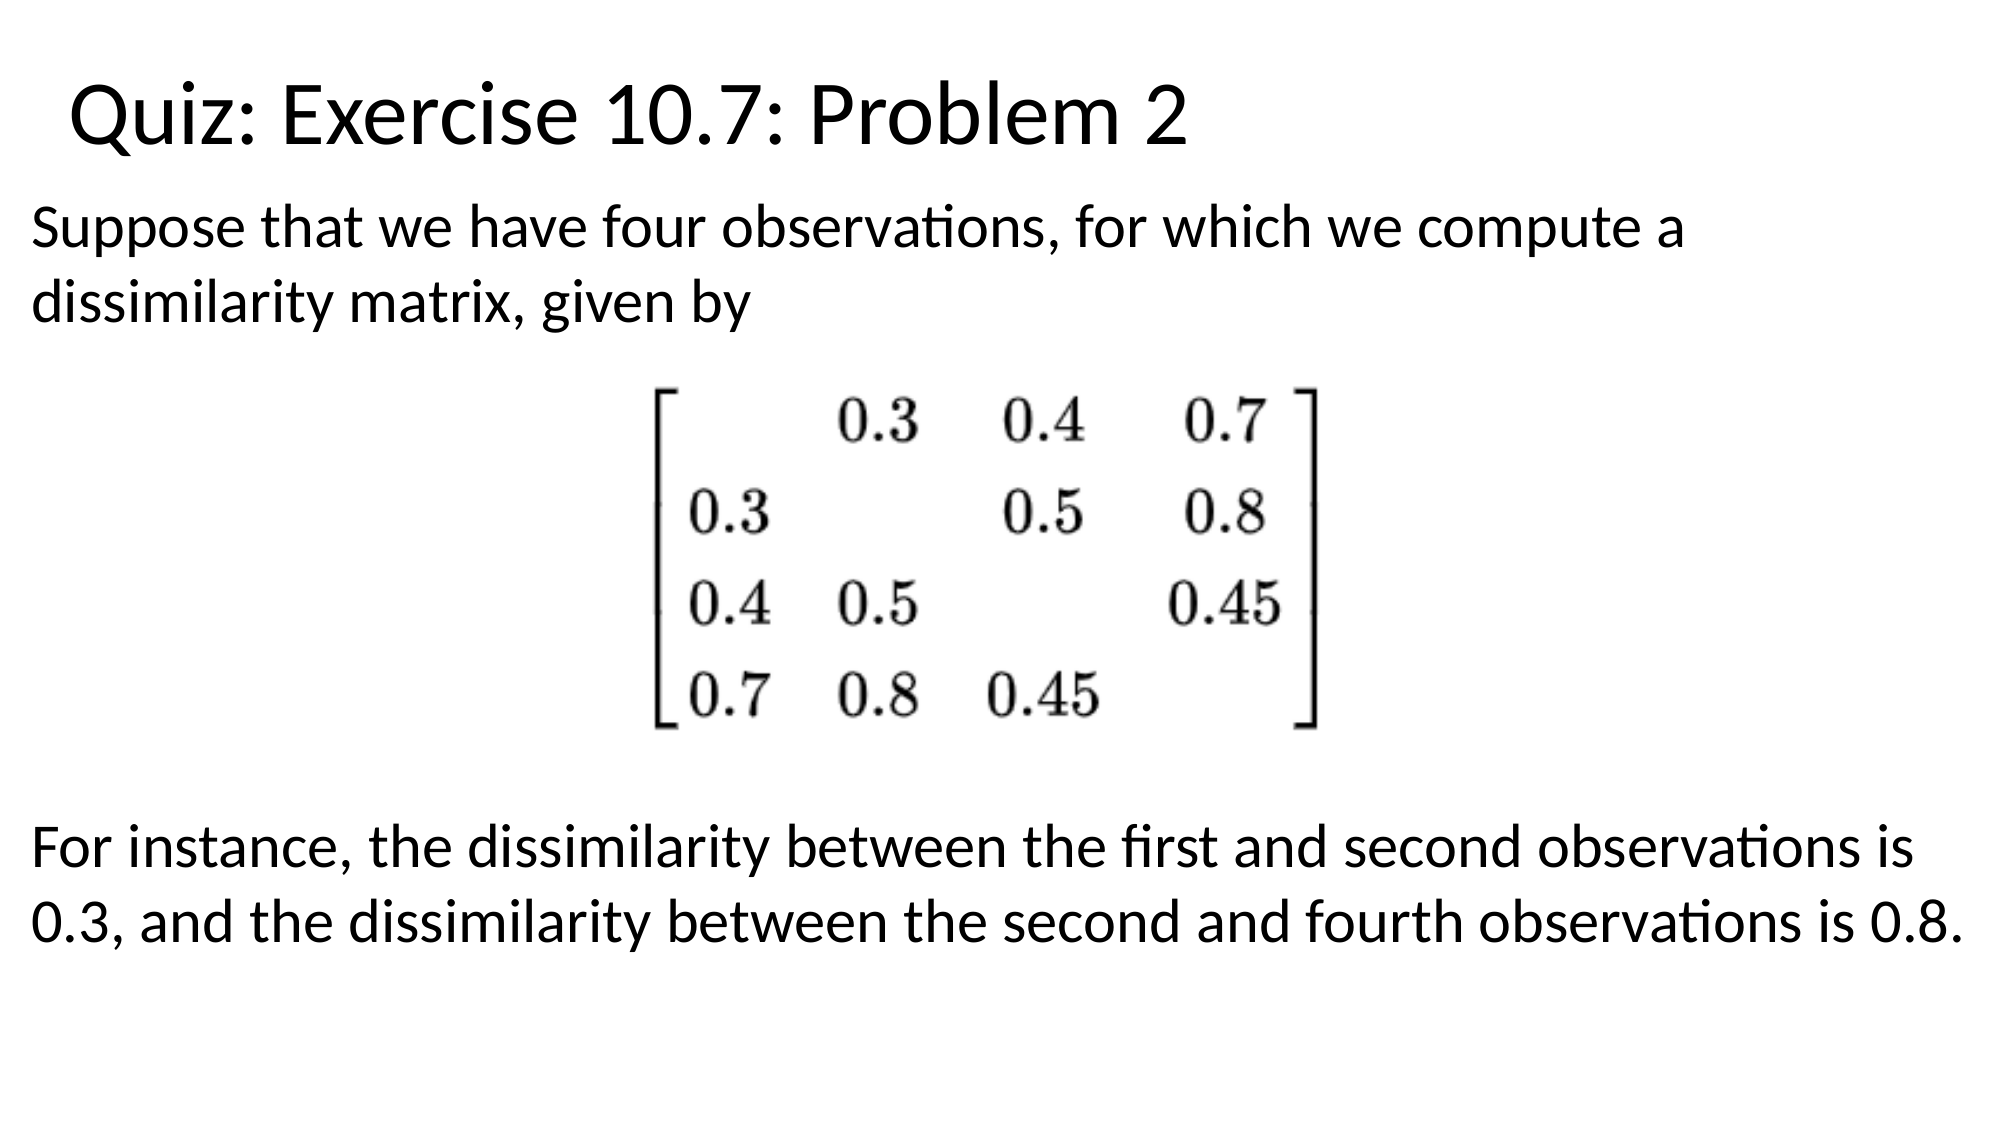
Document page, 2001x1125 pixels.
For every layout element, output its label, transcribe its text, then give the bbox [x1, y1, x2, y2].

picture [636, 357, 1334, 768]
text_box Suppose that we have four observations, for which we compute a dissimilarity matrix, given by For instance, the dissimilarity between the first and second observations is 0.3, and the dissimilarity between the second and fourth observations is 0.8. [16, 170, 1984, 1079]
title Quiz: Exercise 10.7: Problem 2 [53, 5, 1944, 170]
